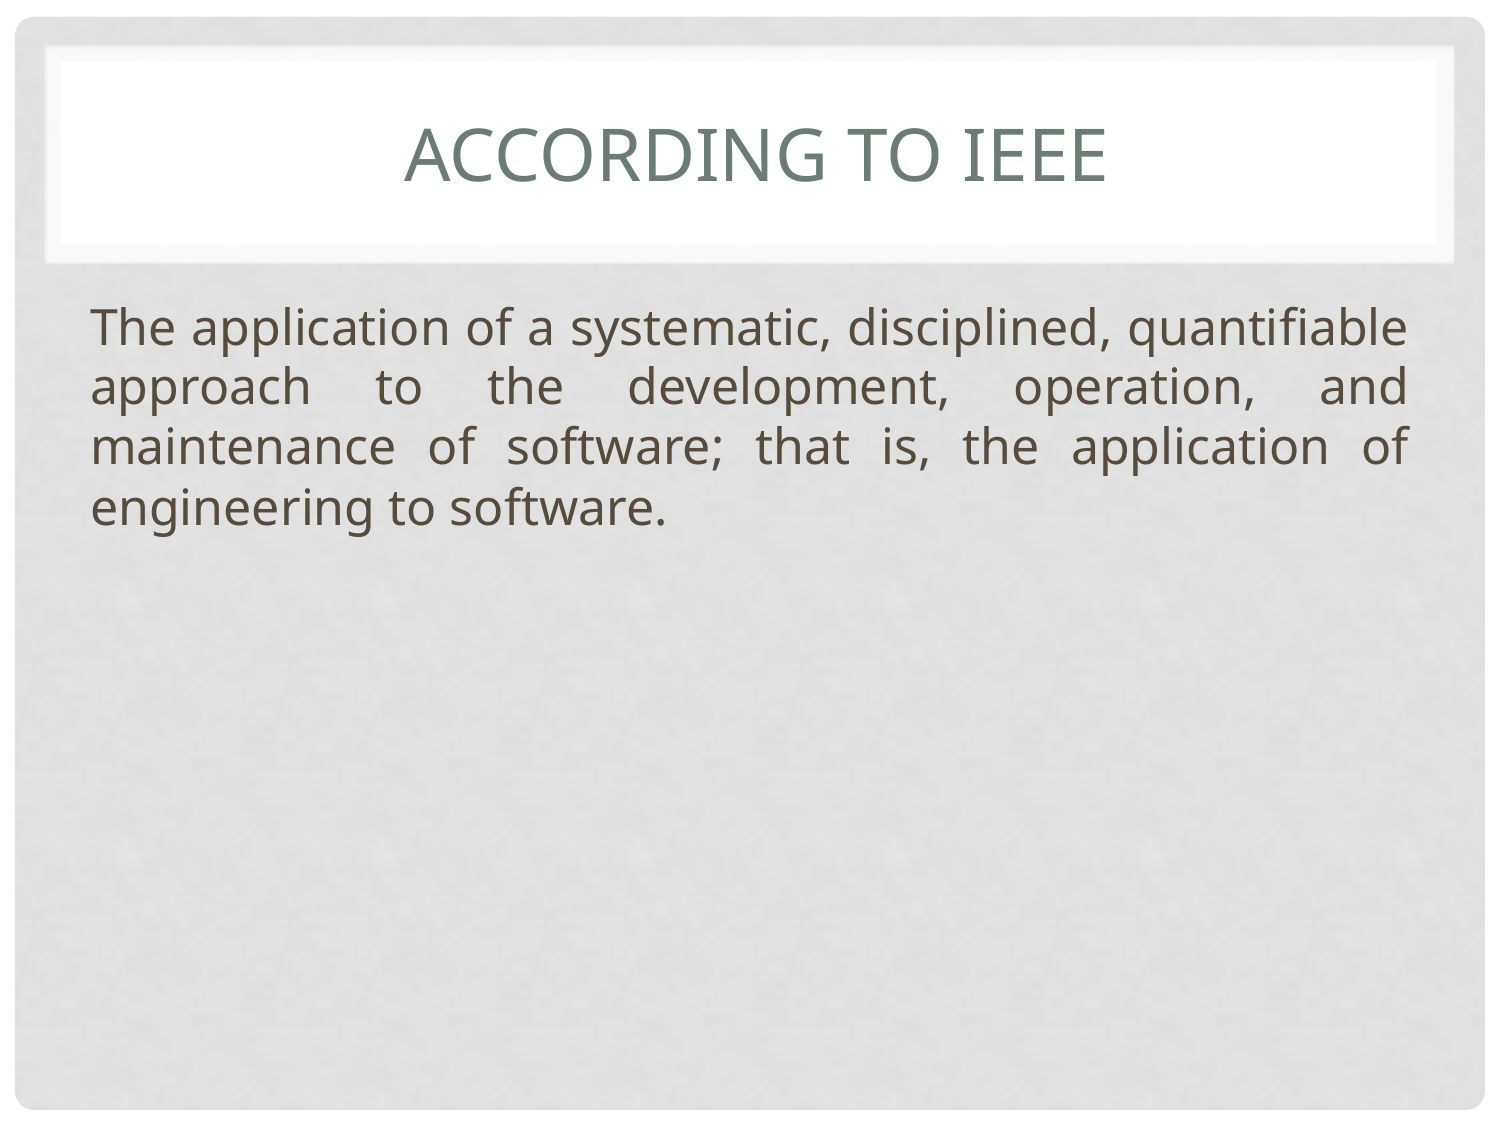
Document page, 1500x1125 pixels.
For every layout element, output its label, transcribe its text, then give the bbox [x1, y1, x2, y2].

title ACCORDING TO IEEE [69, 66, 1425, 238]
list The application of a systematic, disciplined, quantifiable approach to the development, operation, and maintenance of software; that is, the application of engineering to software. [75, 287, 1425, 1005]
